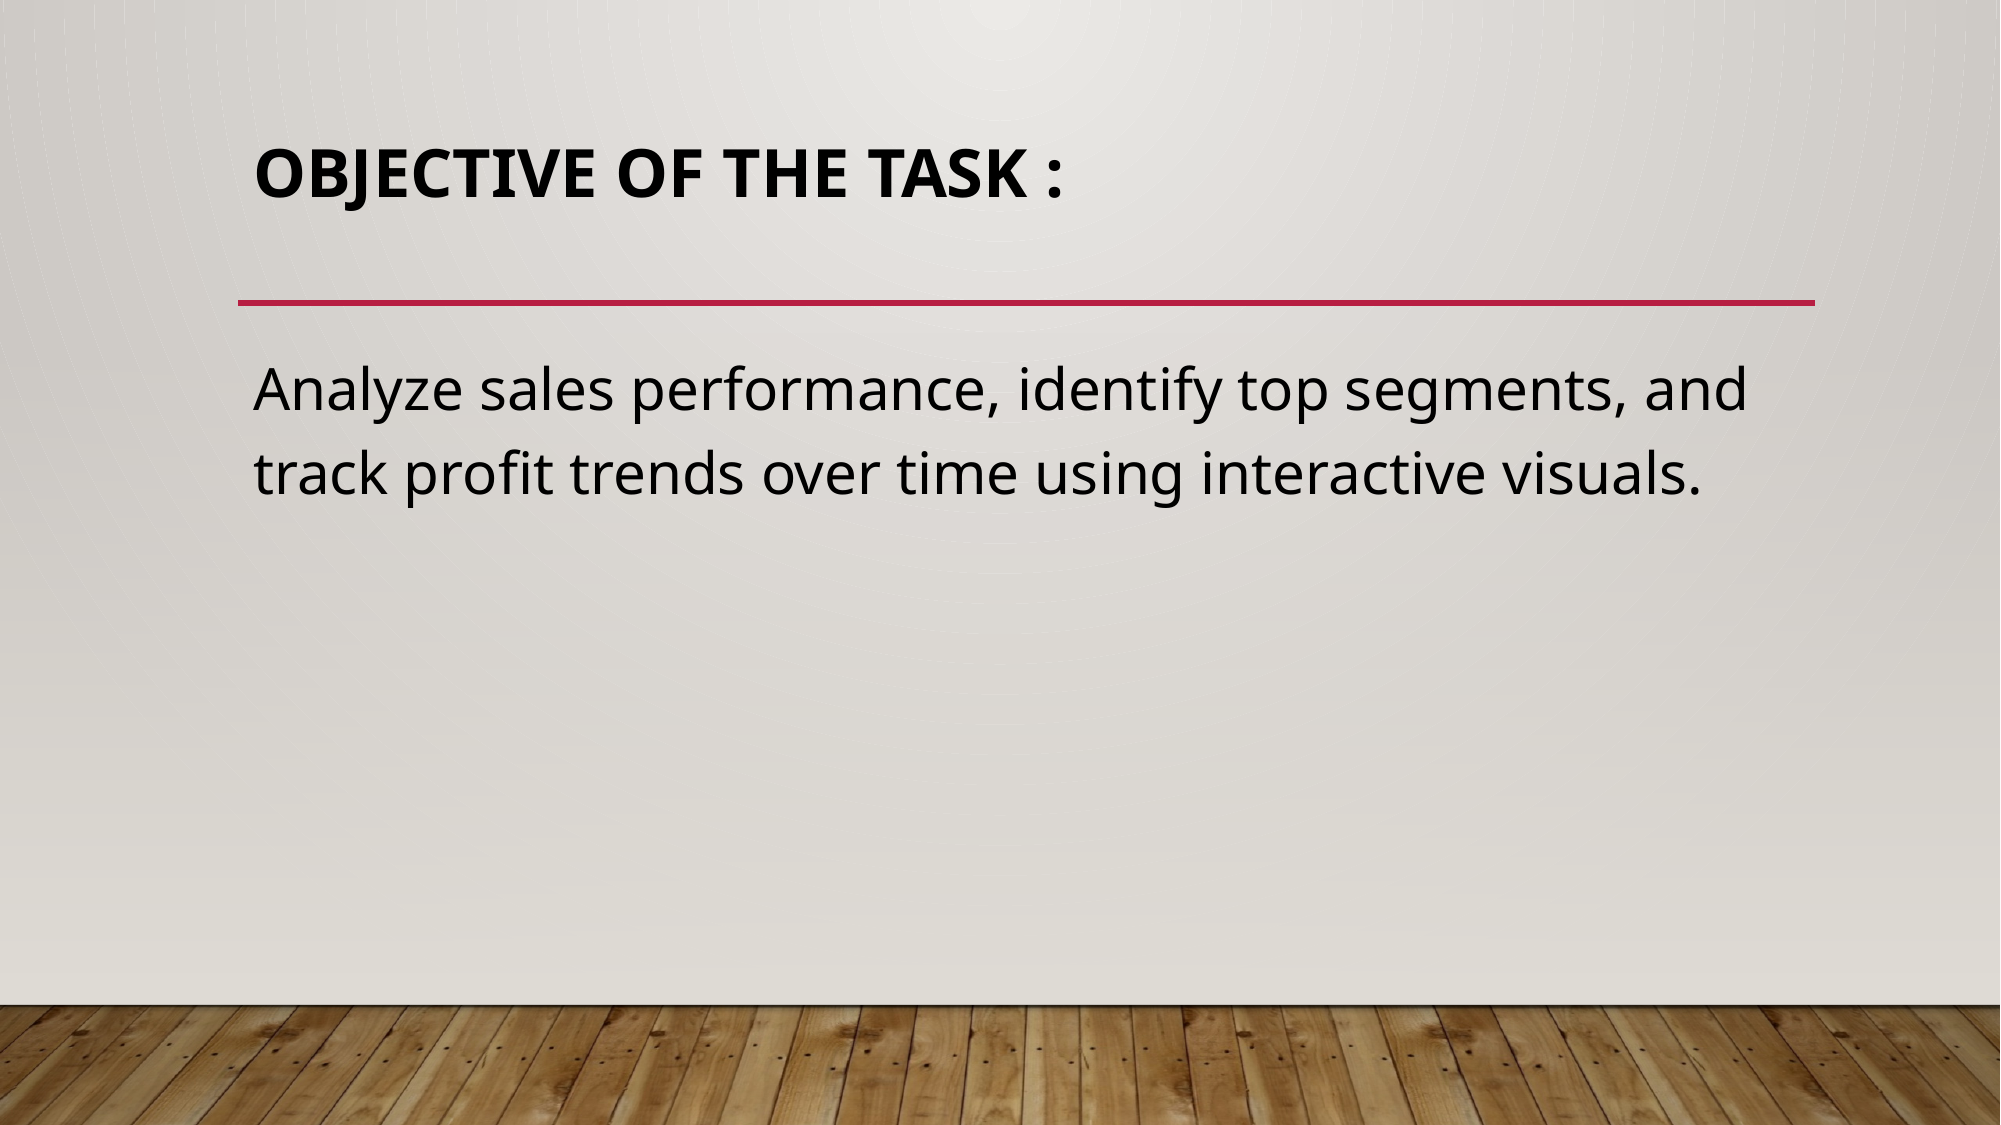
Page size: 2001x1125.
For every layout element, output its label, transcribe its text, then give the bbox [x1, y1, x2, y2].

list Analyze sales performance, identify top segments, and track profit trends over time using interactive visuals. [238, 330, 1814, 897]
title Objective of the tASK : [238, 131, 1814, 305]
picture [0, 1005, 2000, 1125]
